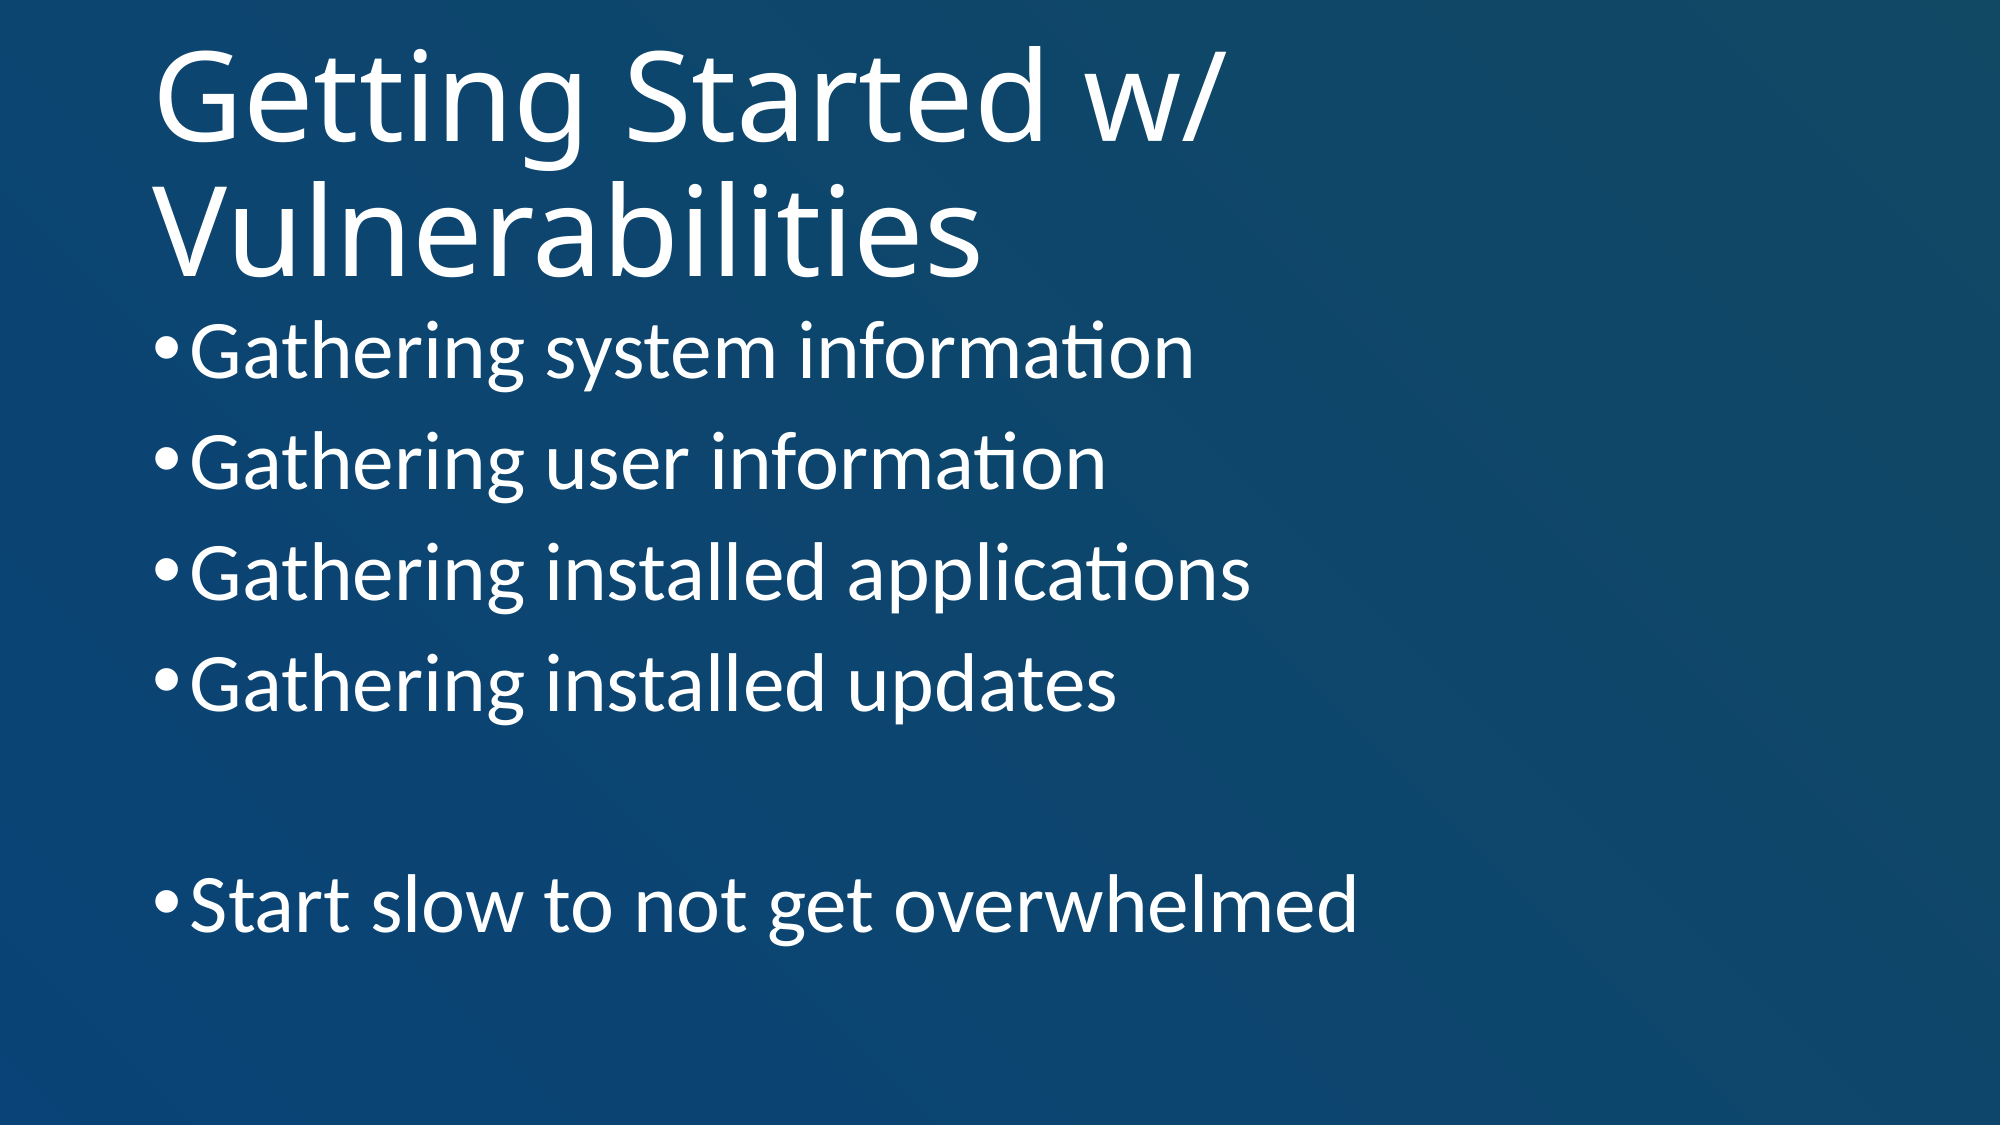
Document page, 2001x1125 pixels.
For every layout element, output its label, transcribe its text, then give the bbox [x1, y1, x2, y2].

list Gathering system information Gathering user information Gathering installed applications Gathering installed updates Start slow to not get overwhelmed [137, 299, 1863, 1014]
title Getting Started w/ Vulnerabilities [137, 59, 1863, 278]
